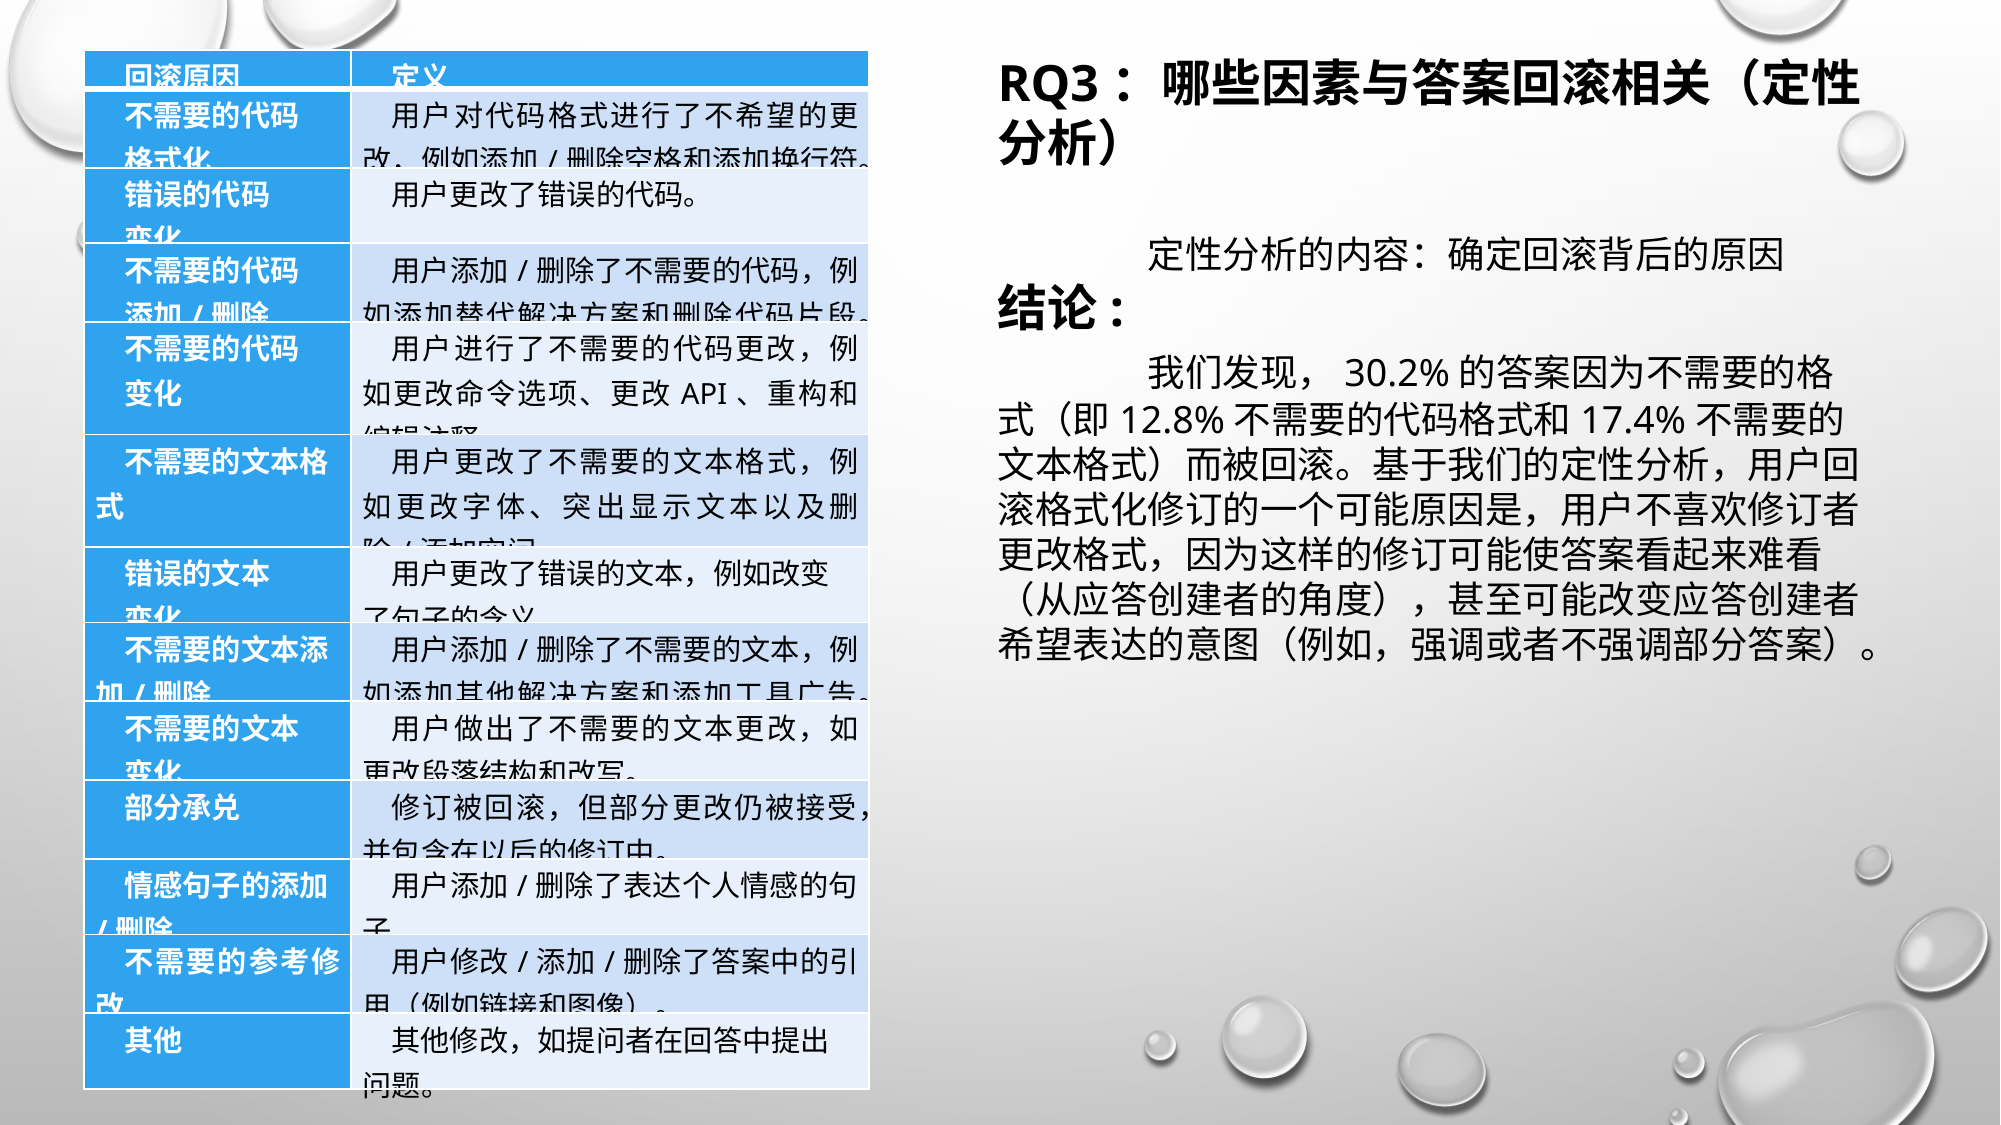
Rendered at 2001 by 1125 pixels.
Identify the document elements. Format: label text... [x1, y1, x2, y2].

table_cell 错误的代码 变化 [85, 169, 350, 242]
table_cell 用户做出了不需要的文本更改，如更改段落结构和改写。 [352, 702, 868, 779]
picture [0, 0, 2000, 1125]
table_cell 其他 [85, 1014, 350, 1088]
text_box RQ3：哪些因素与答案回滚相关（定性分析） 定性分析的内容：确定回滚背后的原因 结论: 我们发现，30.2%的答案因为不需要的格式（即12.8%不需要的代码格式和17.4%不需要的文本格式）而被回滚。基于我们的定性分析，用户回滚格式化修订的一个可能原因是，用户不喜欢修订者更改格式，因为这样的修订可能使答案看起来难看（从应答创建者的角度），甚至可能改变应答创建者希望表达的意图（例如，强调或者不强调部分答案）。 [983, 43, 1886, 819]
table_cell 用户进行了不需要的代码更改，例如更改命令选项、更改API、重构和编辑注释。 [352, 323, 868, 434]
table_cell 不需要的代码 格式化 [85, 92, 350, 167]
table_cell 情感句子的添加/删除 [85, 860, 350, 934]
table_cell 错误的文本 变化 [85, 548, 350, 622]
table_cell 不需要的参考修改 [85, 935, 350, 1012]
table_header 回滚原因 [85, 51, 350, 86]
table_cell 不需要的文本 变化 [85, 702, 350, 779]
table_cell 修订被回滚，但部分更改仍被接受，并包含在以后的修订中。 [352, 781, 868, 858]
table_cell 不需要的文本格式 [85, 435, 350, 546]
table_cell 不需要的代码 变化 [85, 323, 350, 434]
table_cell 用户添加/删除了不需要的文本，例如添加其他解决方案和添加工具广告。 [352, 623, 868, 700]
table_cell 用户添加/删除了表达个人情感的句子。 [352, 860, 868, 934]
table_cell 用户更改了错误的文本，例如改变了句子的含义。 [352, 548, 868, 622]
table_cell 不需要的文本添加/删除 [85, 623, 350, 700]
table_cell 其他修改，如提问者在回答中提出问题。 [352, 1014, 868, 1088]
table_cell 用户更改了错误的代码。 [352, 169, 868, 242]
table_cell 部分承兑 [85, 781, 350, 858]
table_cell 用户添加/删除了不需要的代码，例如添加替代解决方案和删除代码片段。 [352, 244, 868, 321]
table_header 定义 [352, 51, 868, 86]
table_cell 用户对代码格式进行了不希望的更改，例如添加/删除空格和添加换行符。 [352, 92, 868, 167]
table_cell 用户修改/添加/删除了答案中的引用（例如链接和图像）。 [352, 935, 868, 1012]
table_cell 用户更改了不需要的文本格式，例如更改字体、突出显示文本以及删除/添加空间。 [352, 435, 868, 546]
table_cell 不需要的代码 添加/删除 [85, 244, 350, 321]
